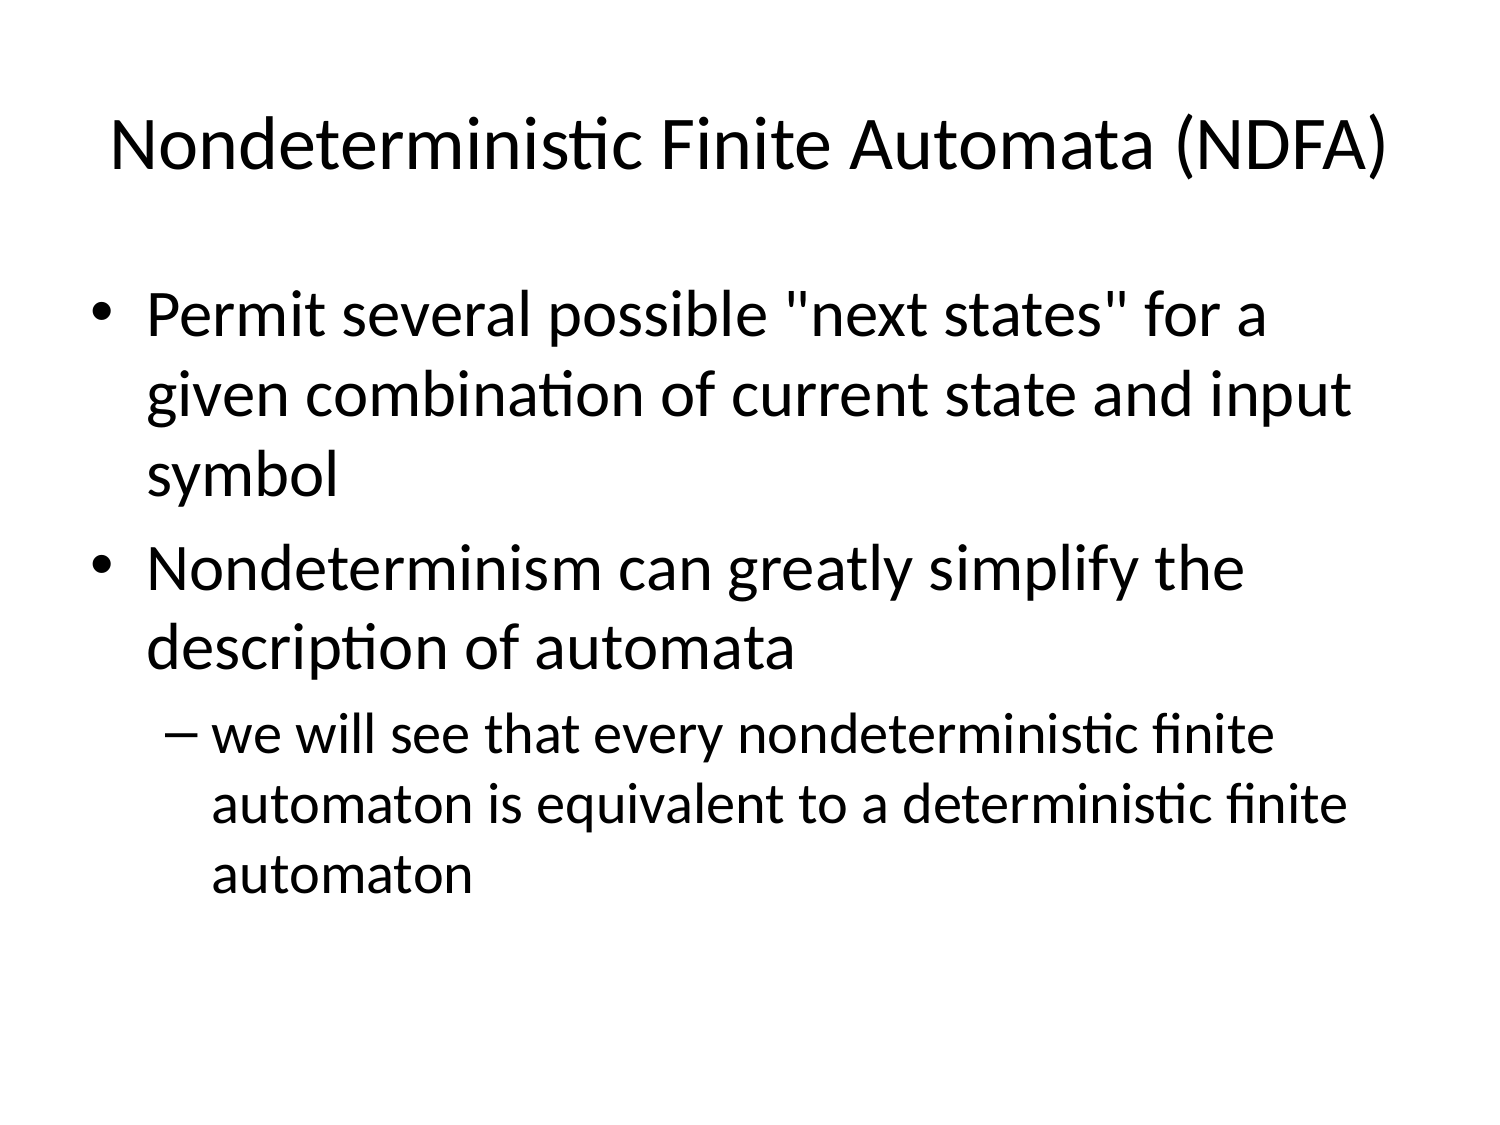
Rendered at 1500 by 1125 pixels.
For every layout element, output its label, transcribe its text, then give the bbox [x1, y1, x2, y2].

list Permit several possible "next states" for a given combination of current state and input symbol Nondeterminism can greatly simplify the description of automata we will see that every nondeterministic finite automaton is equivalent to a deterministic finite automaton [75, 262, 1425, 1005]
title Nondeterministic Finite Automata (NDFA) [75, 45, 1425, 233]
